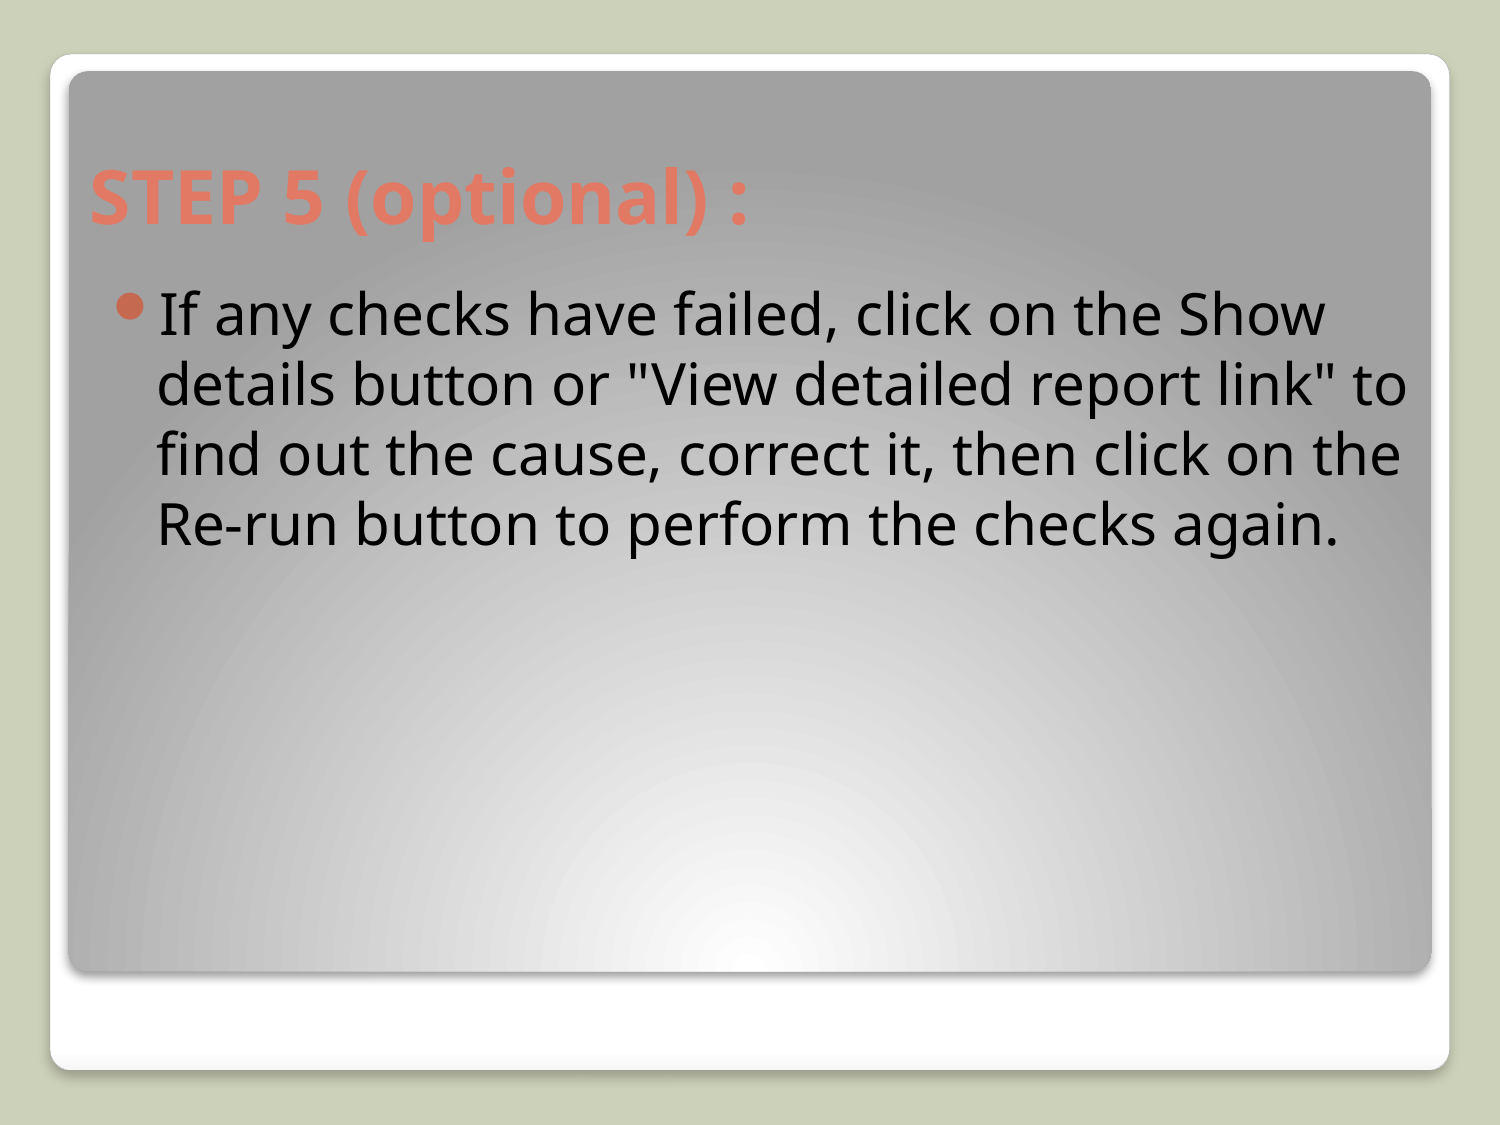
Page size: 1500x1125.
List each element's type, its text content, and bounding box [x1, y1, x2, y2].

list If any checks have failed, click on the Show details button or "View detailed report link" to find out the cause, correct it, then click on the Re-run button to perform the checks again. [82, 262, 1425, 963]
title STEP 5 (optional) : [75, 75, 1418, 248]
